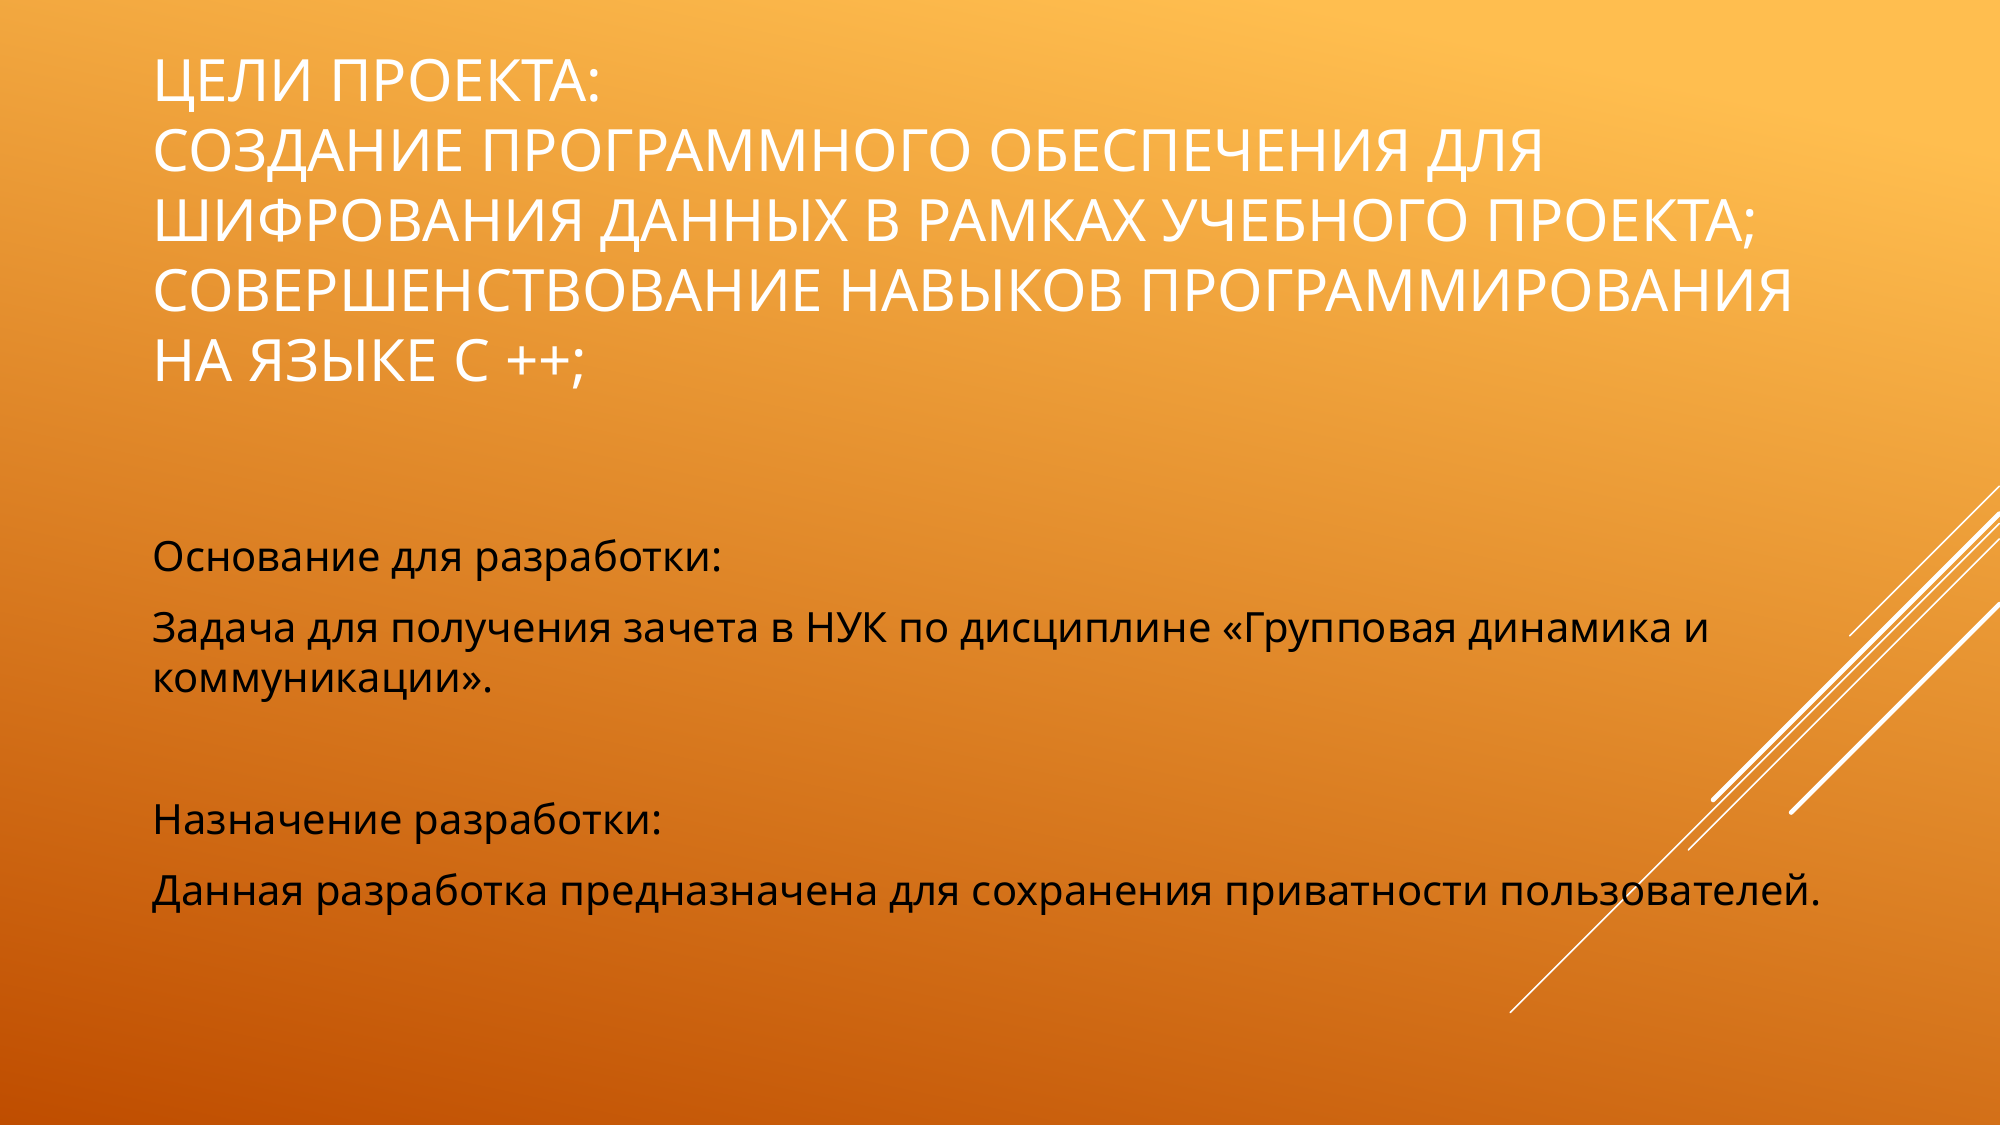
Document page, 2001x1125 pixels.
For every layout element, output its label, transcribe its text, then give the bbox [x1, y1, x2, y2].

list Основание для разработки: Задача для получения зачета в НУК по дисциплине «Групповая динамика и коммуникации». Назначение разработки: Данная разработка предназначена для сохранения приватности пользователей. [137, 430, 1863, 1014]
title Цели проекта: создание программного обеспечения для шифрования данных в рамках учебного проекта; совершенствование навыков программирования на языке С ++; [137, 40, 1863, 430]
